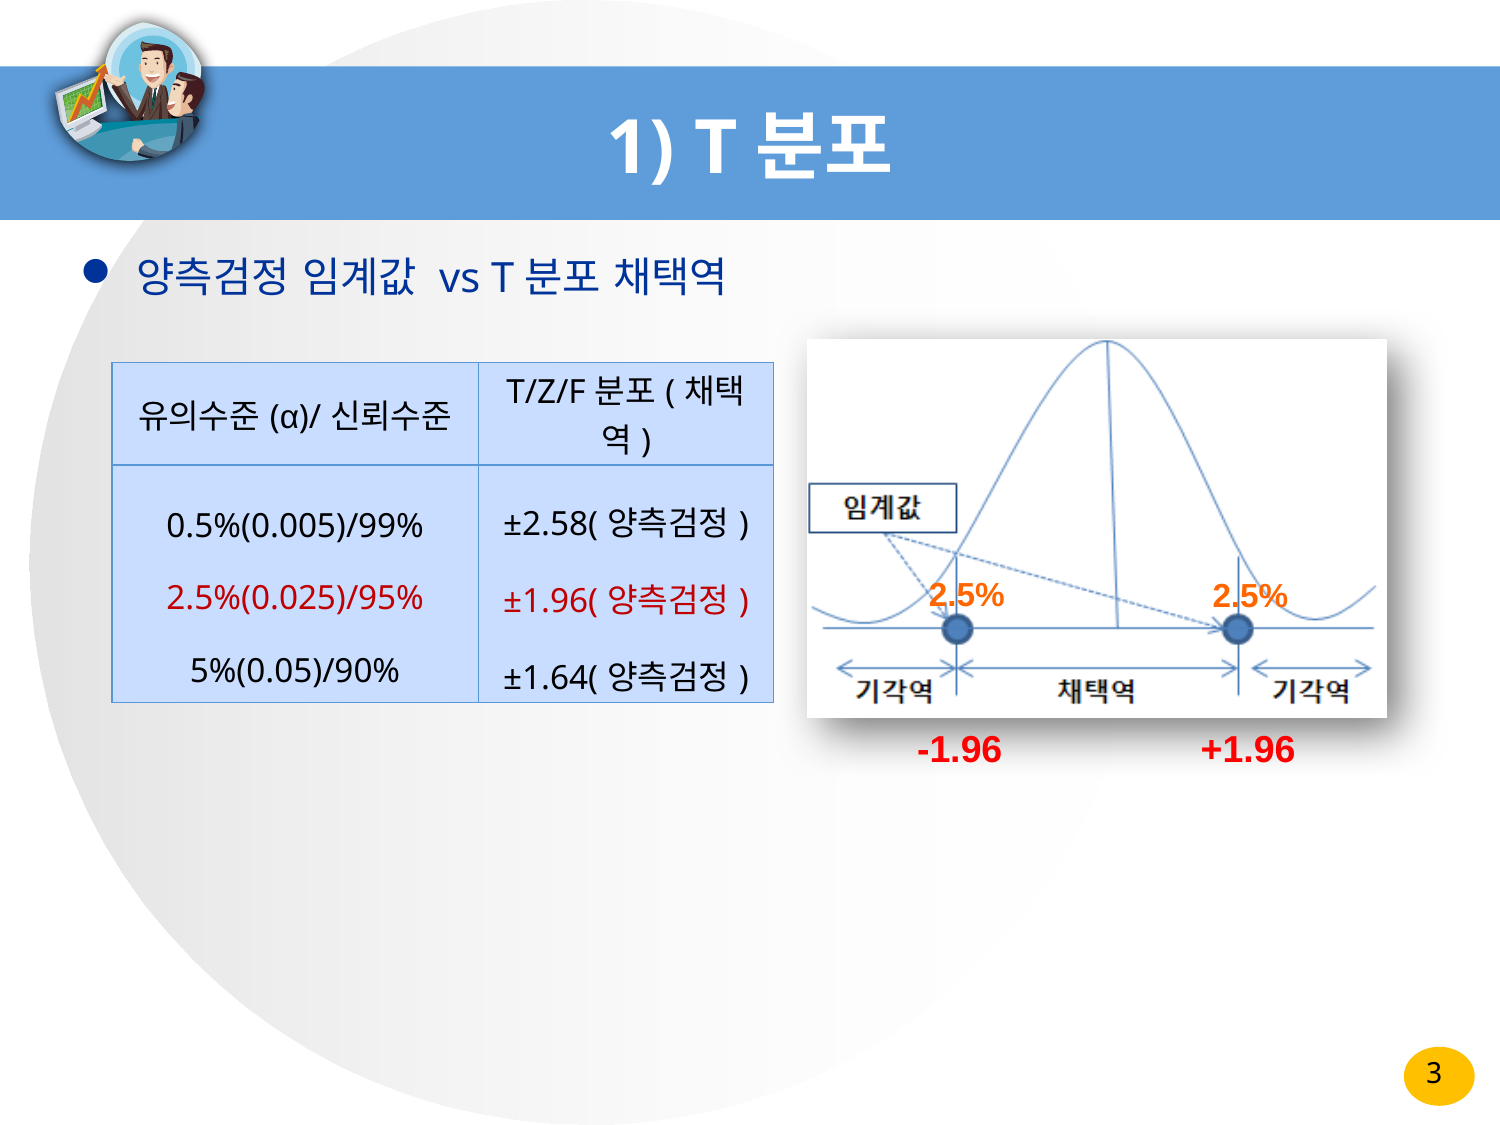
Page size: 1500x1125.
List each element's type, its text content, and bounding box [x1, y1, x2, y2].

table_cell ±2.58(양측검정) ±1.96(양측검정) ±1.64(양측검정) [479, 466, 773, 702]
table_header T/Z/F분포(채택역) [479, 363, 773, 464]
list 양측검정 임계값 vs T분포 채택역 [64, 243, 1422, 1007]
picture [807, 339, 1387, 718]
title 1) T분포 [0, 87, 1500, 200]
text_box -1.96 [902, 726, 1033, 777]
table_header 유의수준(α)/신뢰수준 [113, 363, 478, 464]
text_box [0, 0, 1500, 75]
table_cell 0.5%(0.005)/99% 2.5%(0.025)/95% 5%(0.05)/90% [113, 466, 478, 702]
slide_number 3 [1368, 1046, 1500, 1090]
text_box +1.96 [1185, 726, 1316, 777]
